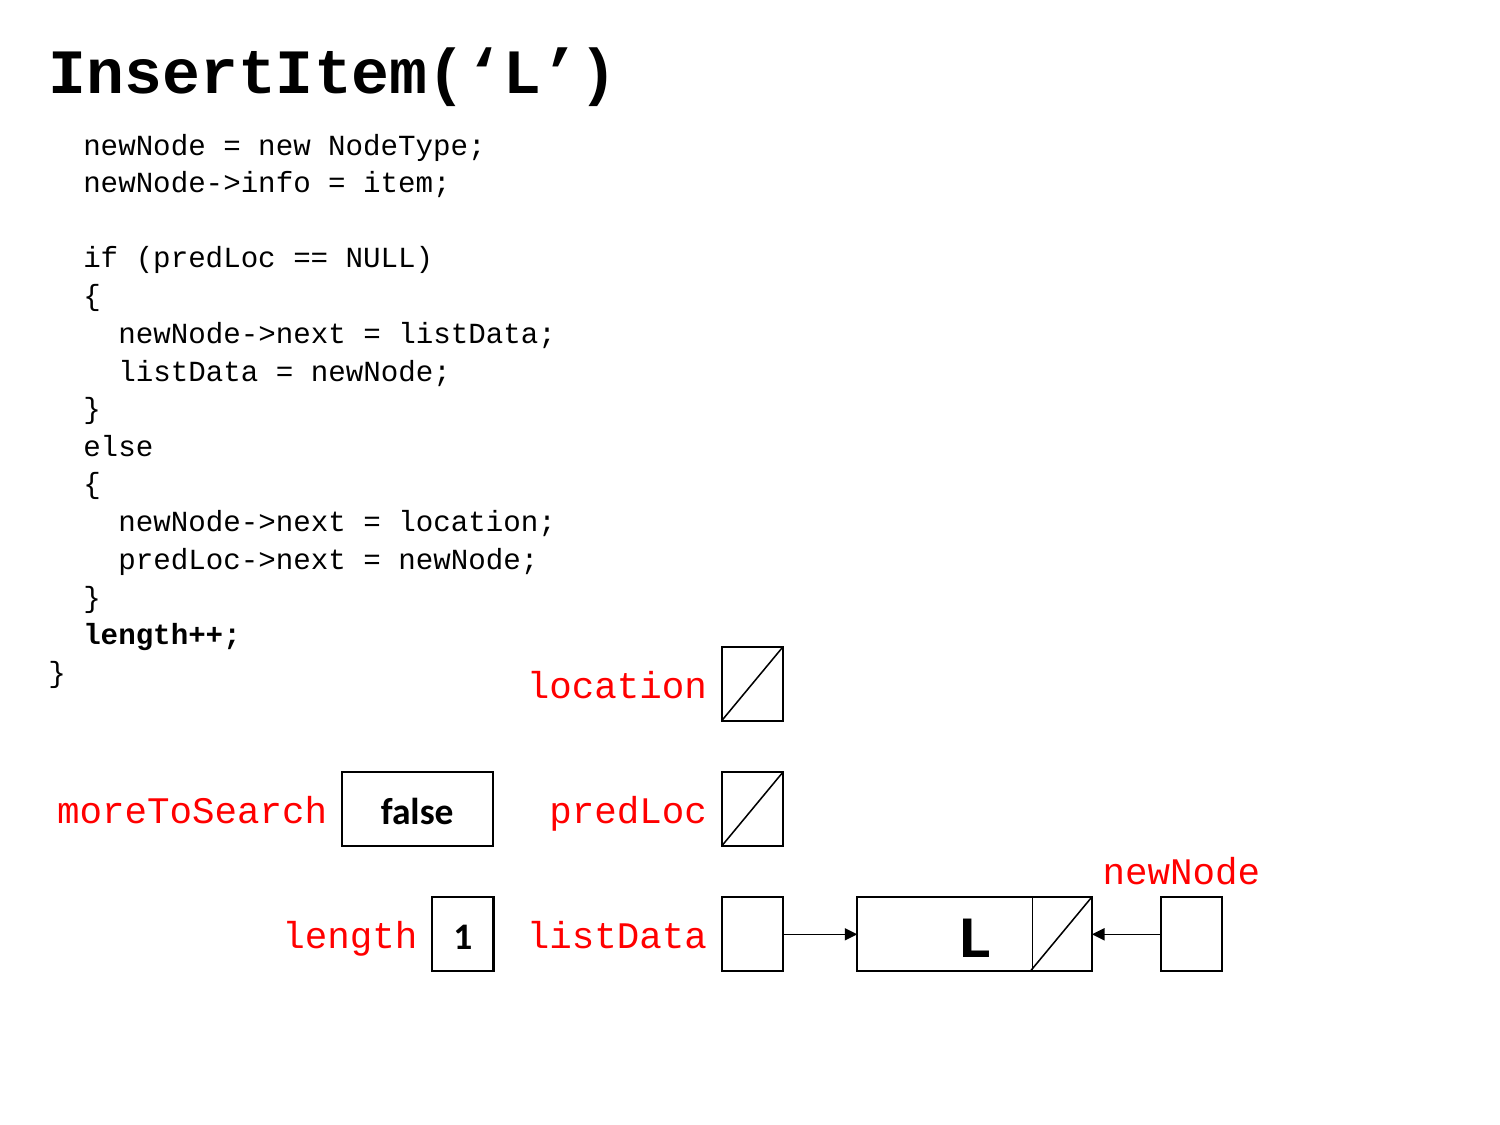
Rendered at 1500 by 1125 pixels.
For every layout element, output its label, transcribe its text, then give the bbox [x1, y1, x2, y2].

text_box newNode [1046, 839, 1276, 900]
text_box L [857, 897, 1026, 972]
list newNode = new NodeType; newNode->info = item; if (predLoc == NULL) { newNode->next = listData; listData = newNode; } else { newNode->next = location; predLoc->next = newNode; } length++; } [33, 122, 1055, 909]
text_box [1161, 900, 1223, 972]
text_box moreToSearch [34, 778, 342, 839]
text_box false [342, 772, 493, 847]
text_box length [204, 903, 433, 964]
text_box predLoc [493, 778, 716, 839]
text_box listData [494, 903, 722, 964]
text_box 1 [432, 897, 494, 972]
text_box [721, 771, 784, 847]
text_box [1030, 897, 1092, 972]
text_box [721, 897, 783, 972]
title InsertItem(‘L’) [33, 31, 1294, 116]
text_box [721, 646, 784, 721]
text_box location [493, 653, 716, 714]
